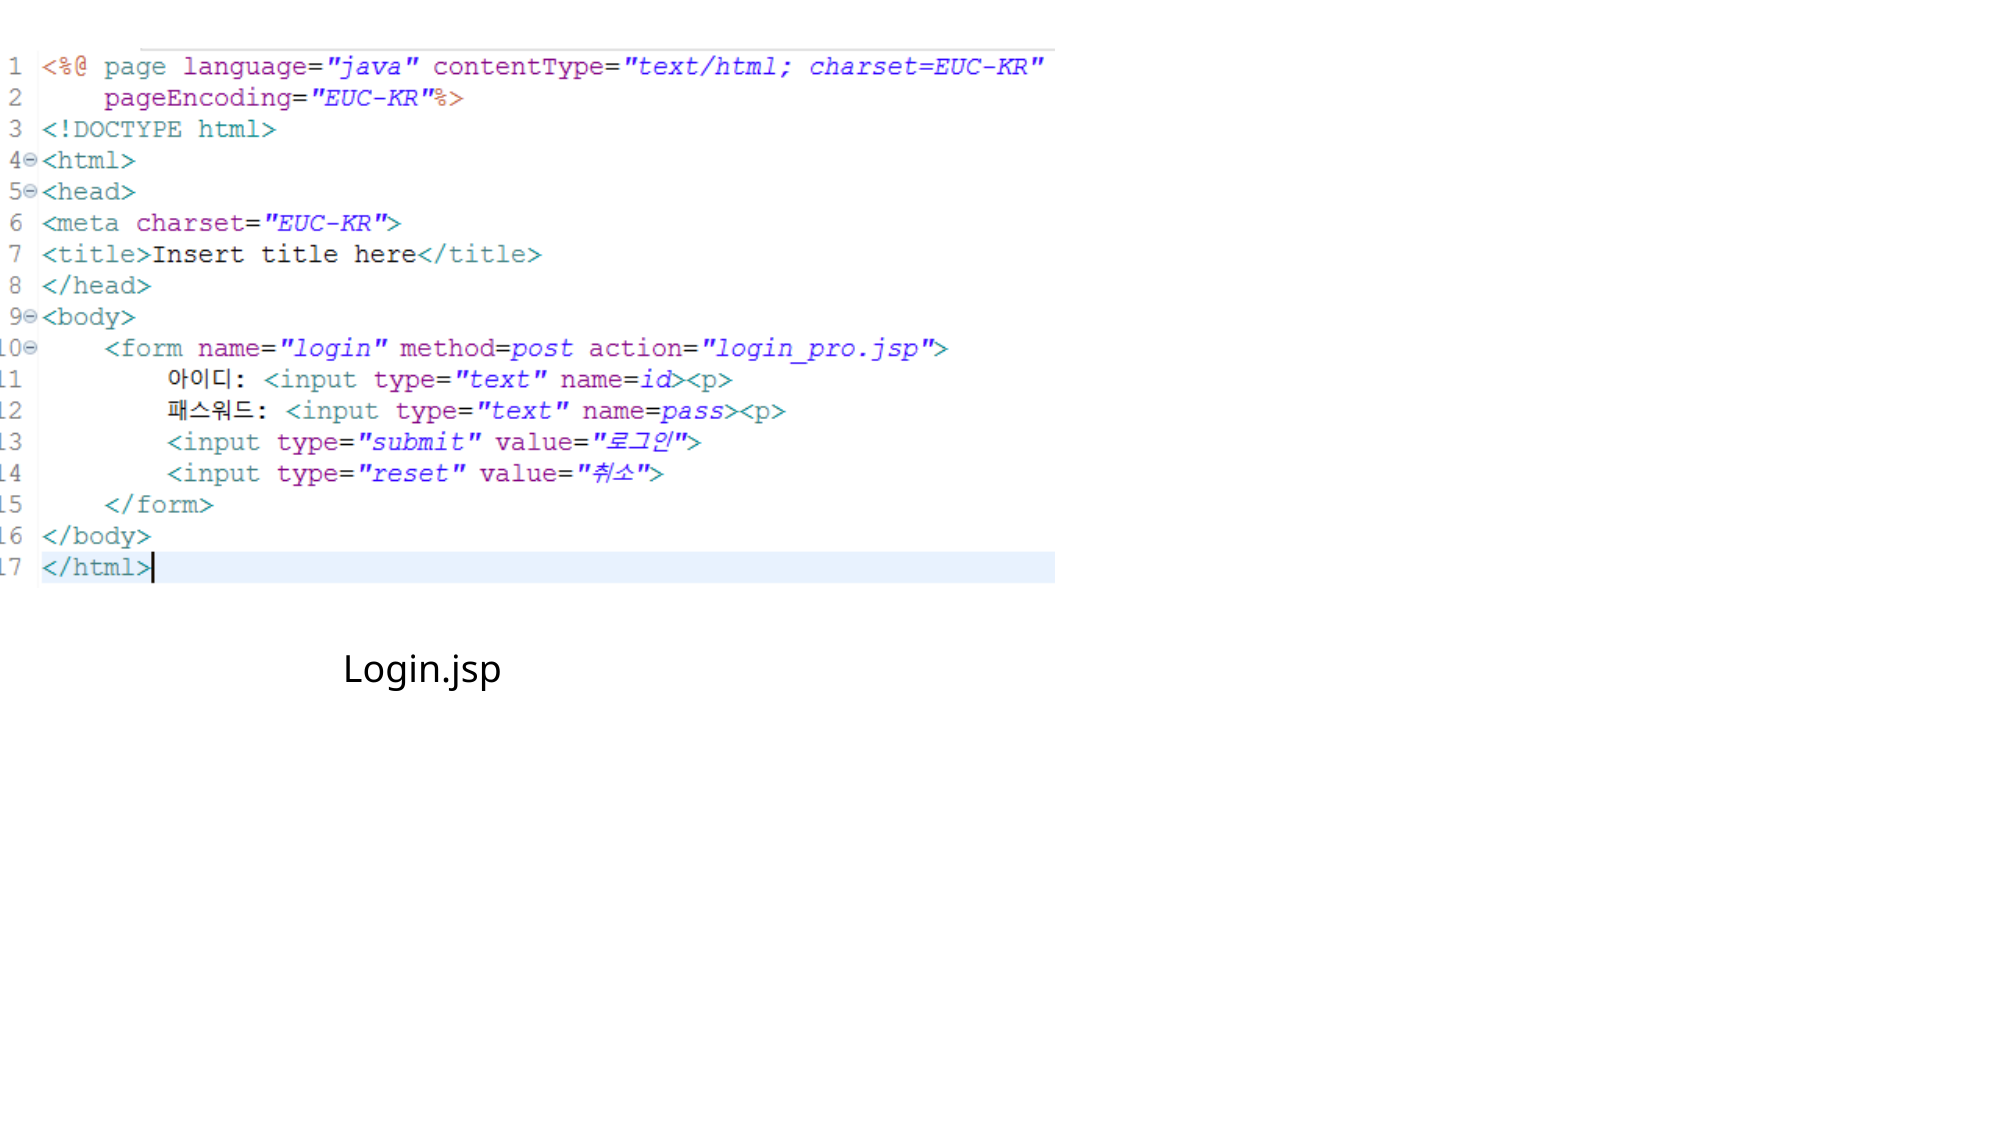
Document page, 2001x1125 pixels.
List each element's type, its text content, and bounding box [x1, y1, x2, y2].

picture [0, 48, 1055, 588]
text_box Login.jsp [328, 637, 1000, 698]
